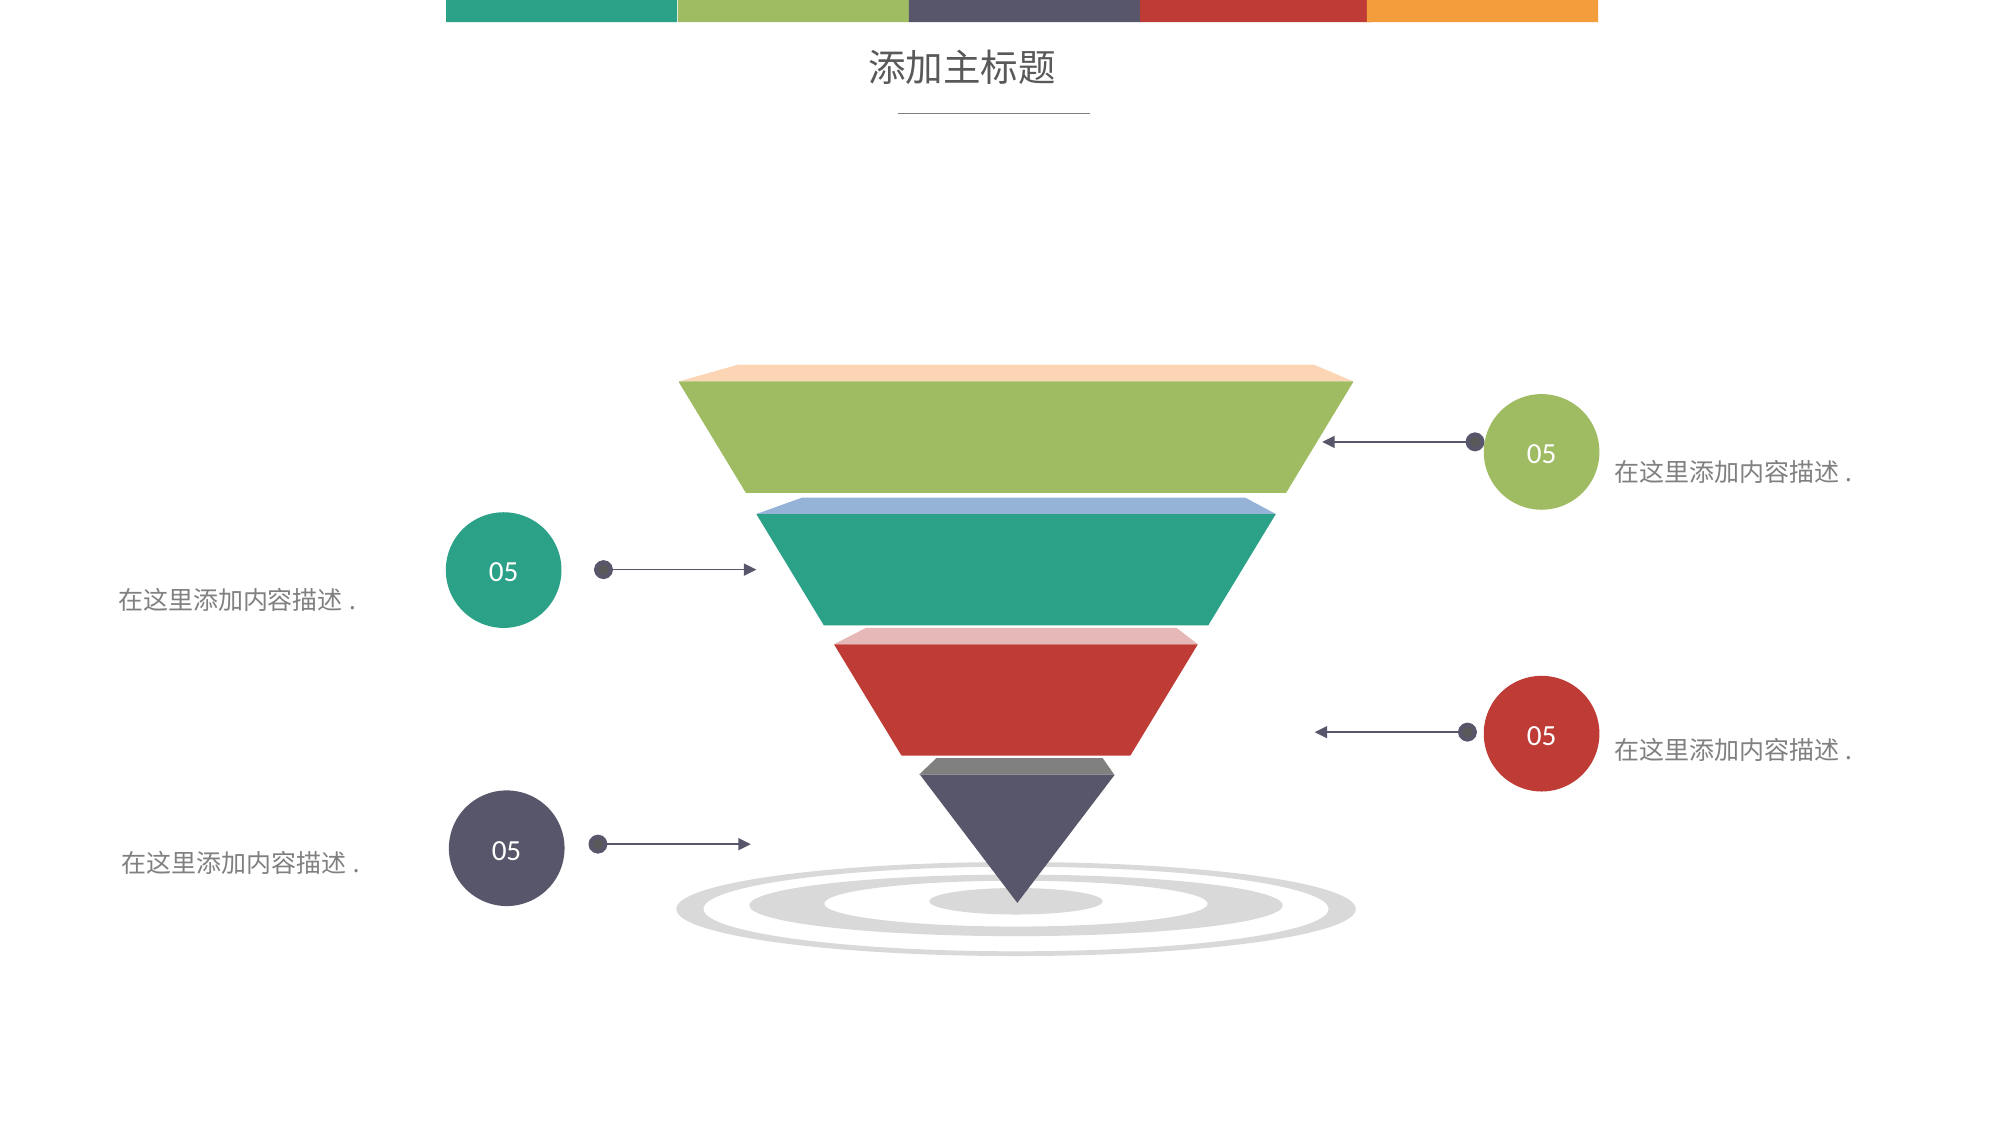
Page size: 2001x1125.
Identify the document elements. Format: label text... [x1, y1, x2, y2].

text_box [595, 561, 757, 578]
text_box 05 [443, 510, 564, 631]
text_box 在这里添加内容描述. [107, 840, 453, 886]
text_box 05 [447, 788, 567, 909]
text_box 05 [1481, 391, 1602, 512]
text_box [1321, 434, 1483, 450]
text_box 在这里添加内容描述. [1599, 448, 1945, 494]
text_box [590, 836, 751, 852]
text_box 在这里添加内容描述. [103, 577, 449, 622]
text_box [676, 364, 1356, 957]
text_box 05 [1481, 673, 1602, 794]
text_box 在这里添加内容描述. [1599, 727, 1945, 772]
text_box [445, 0, 1599, 23]
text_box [1314, 724, 1476, 740]
text_box 添加主标题 [853, 36, 1141, 97]
